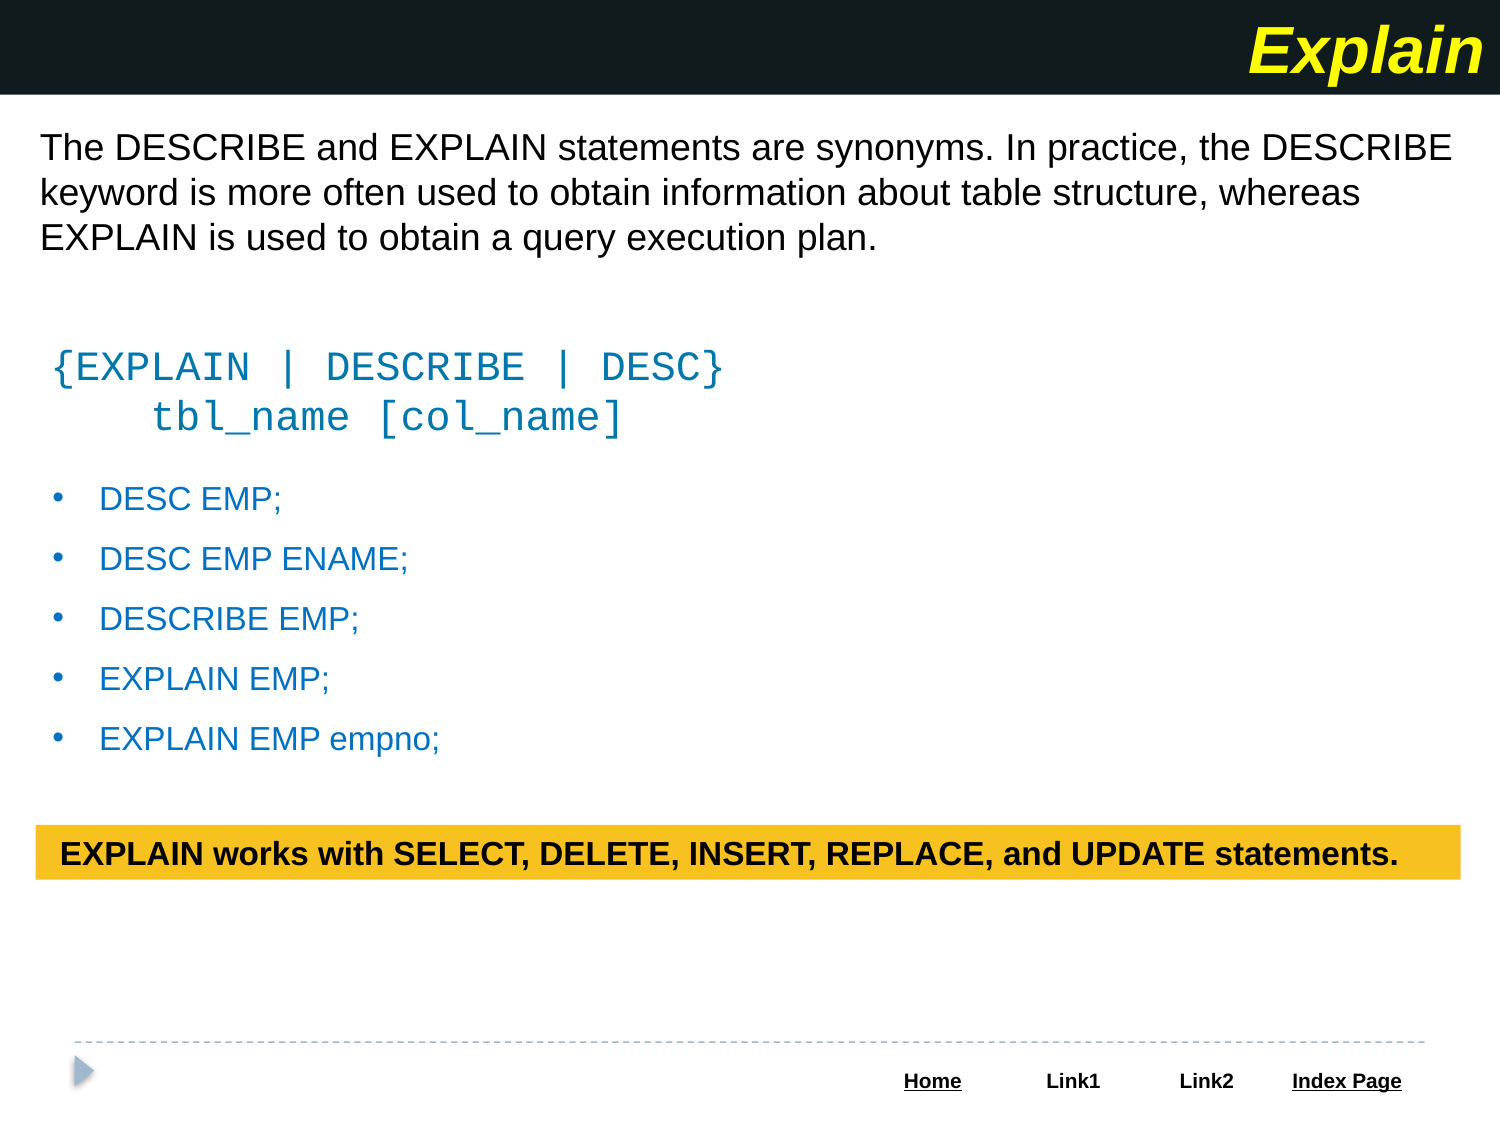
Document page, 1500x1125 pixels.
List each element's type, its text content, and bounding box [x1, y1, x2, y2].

text_box DESC EMP; DESC EMP ENAME; DESCRIBE EMP; EXPLAIN EMP; EXPLAIN EMP empno; [37, 449, 1425, 765]
text_box {EXPLAIN | DESCRIBE | DESC} tbl_name [col_name] [35, 331, 1475, 447]
text_box Explain [0, 0, 1500, 95]
text_box The DESCRIBE and EXPLAIN statements are synonyms. In practice, the DESCRIBE keyword is more often used to obtain information about table structure, whereas EXPLAIN is used to obtain a query execution plan. [24, 115, 1475, 265]
text_box EXPLAIN works with SELECT, DELETE, INSERT, REPLACE, and UPDATE statements. [35, 824, 1461, 880]
